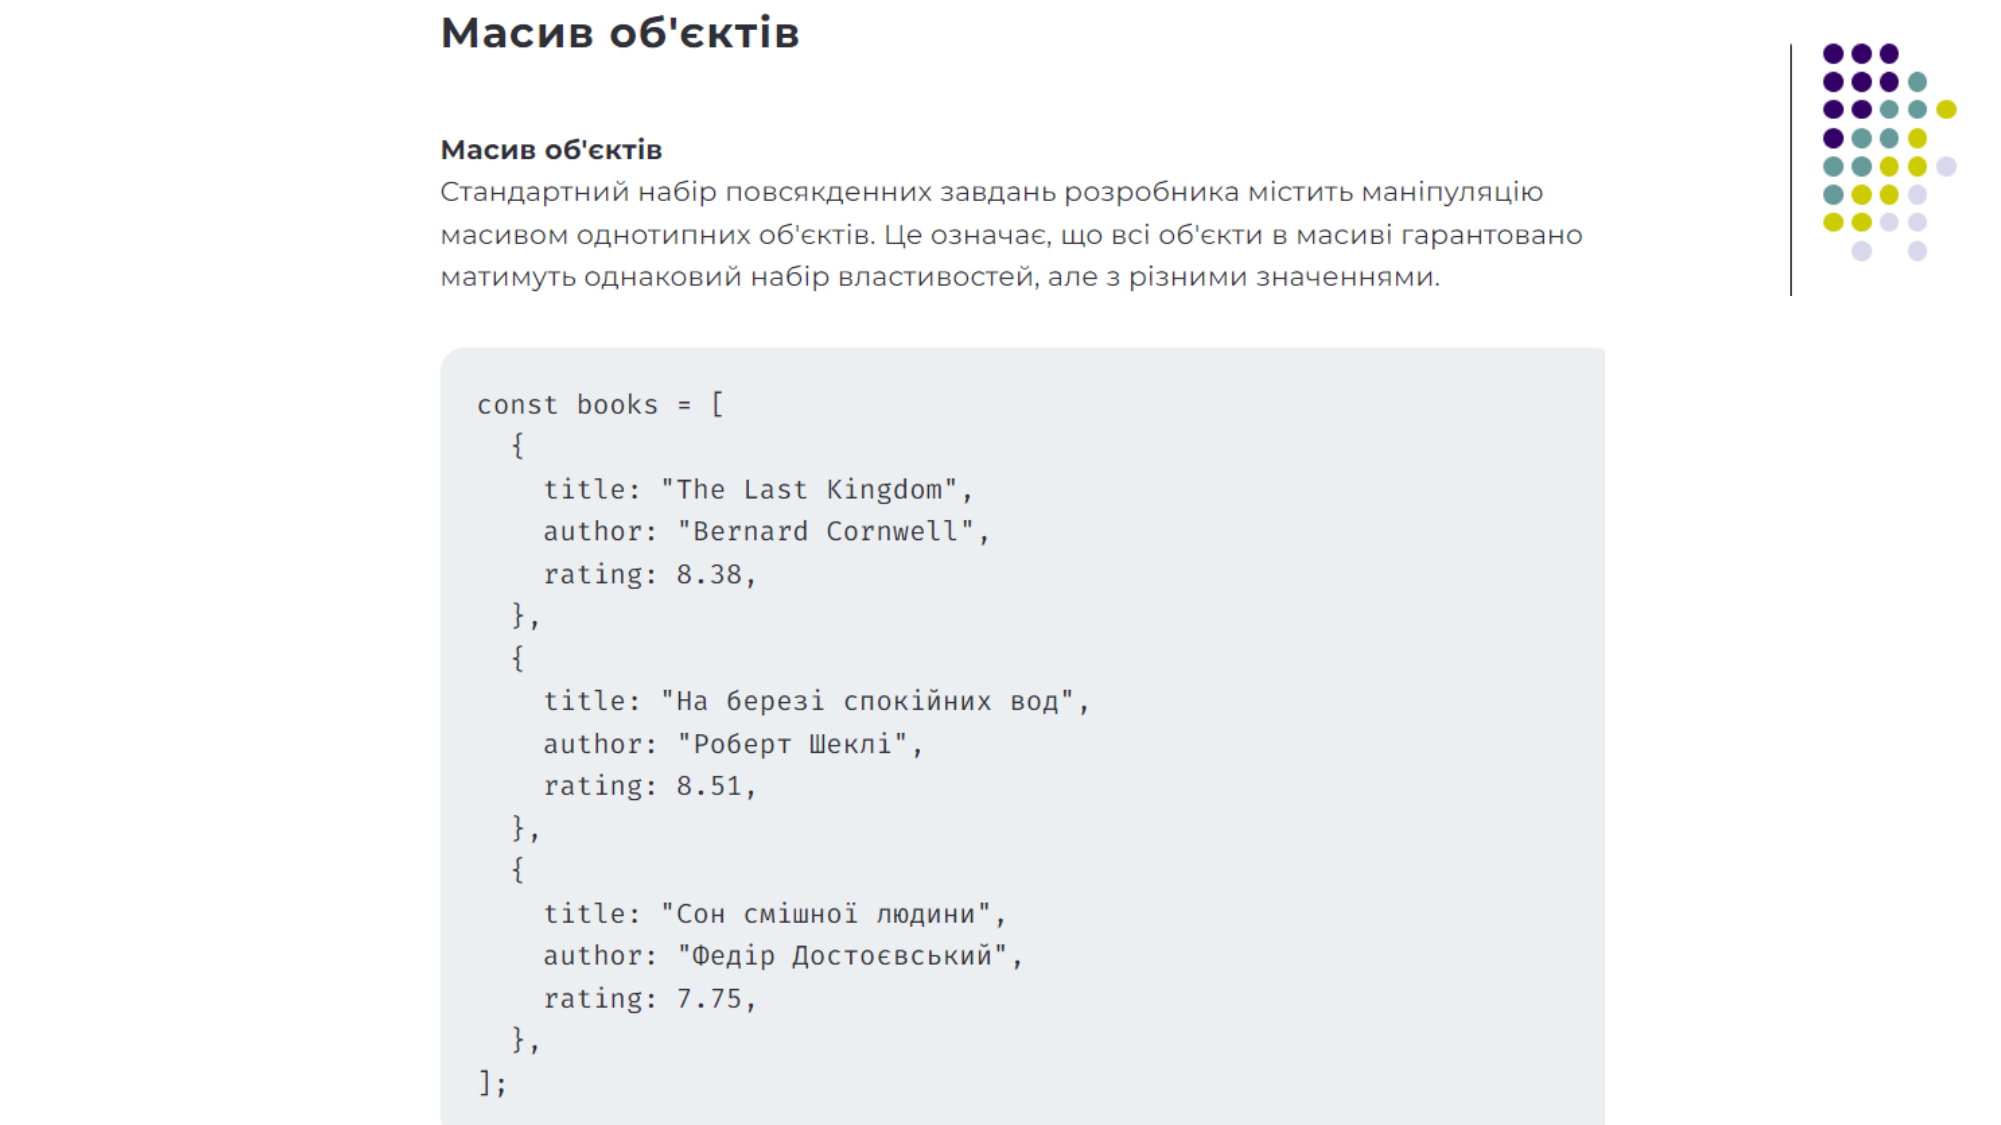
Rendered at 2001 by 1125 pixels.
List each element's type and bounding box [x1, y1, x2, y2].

picture [1767, 25, 1968, 296]
picture [395, 0, 1605, 1125]
